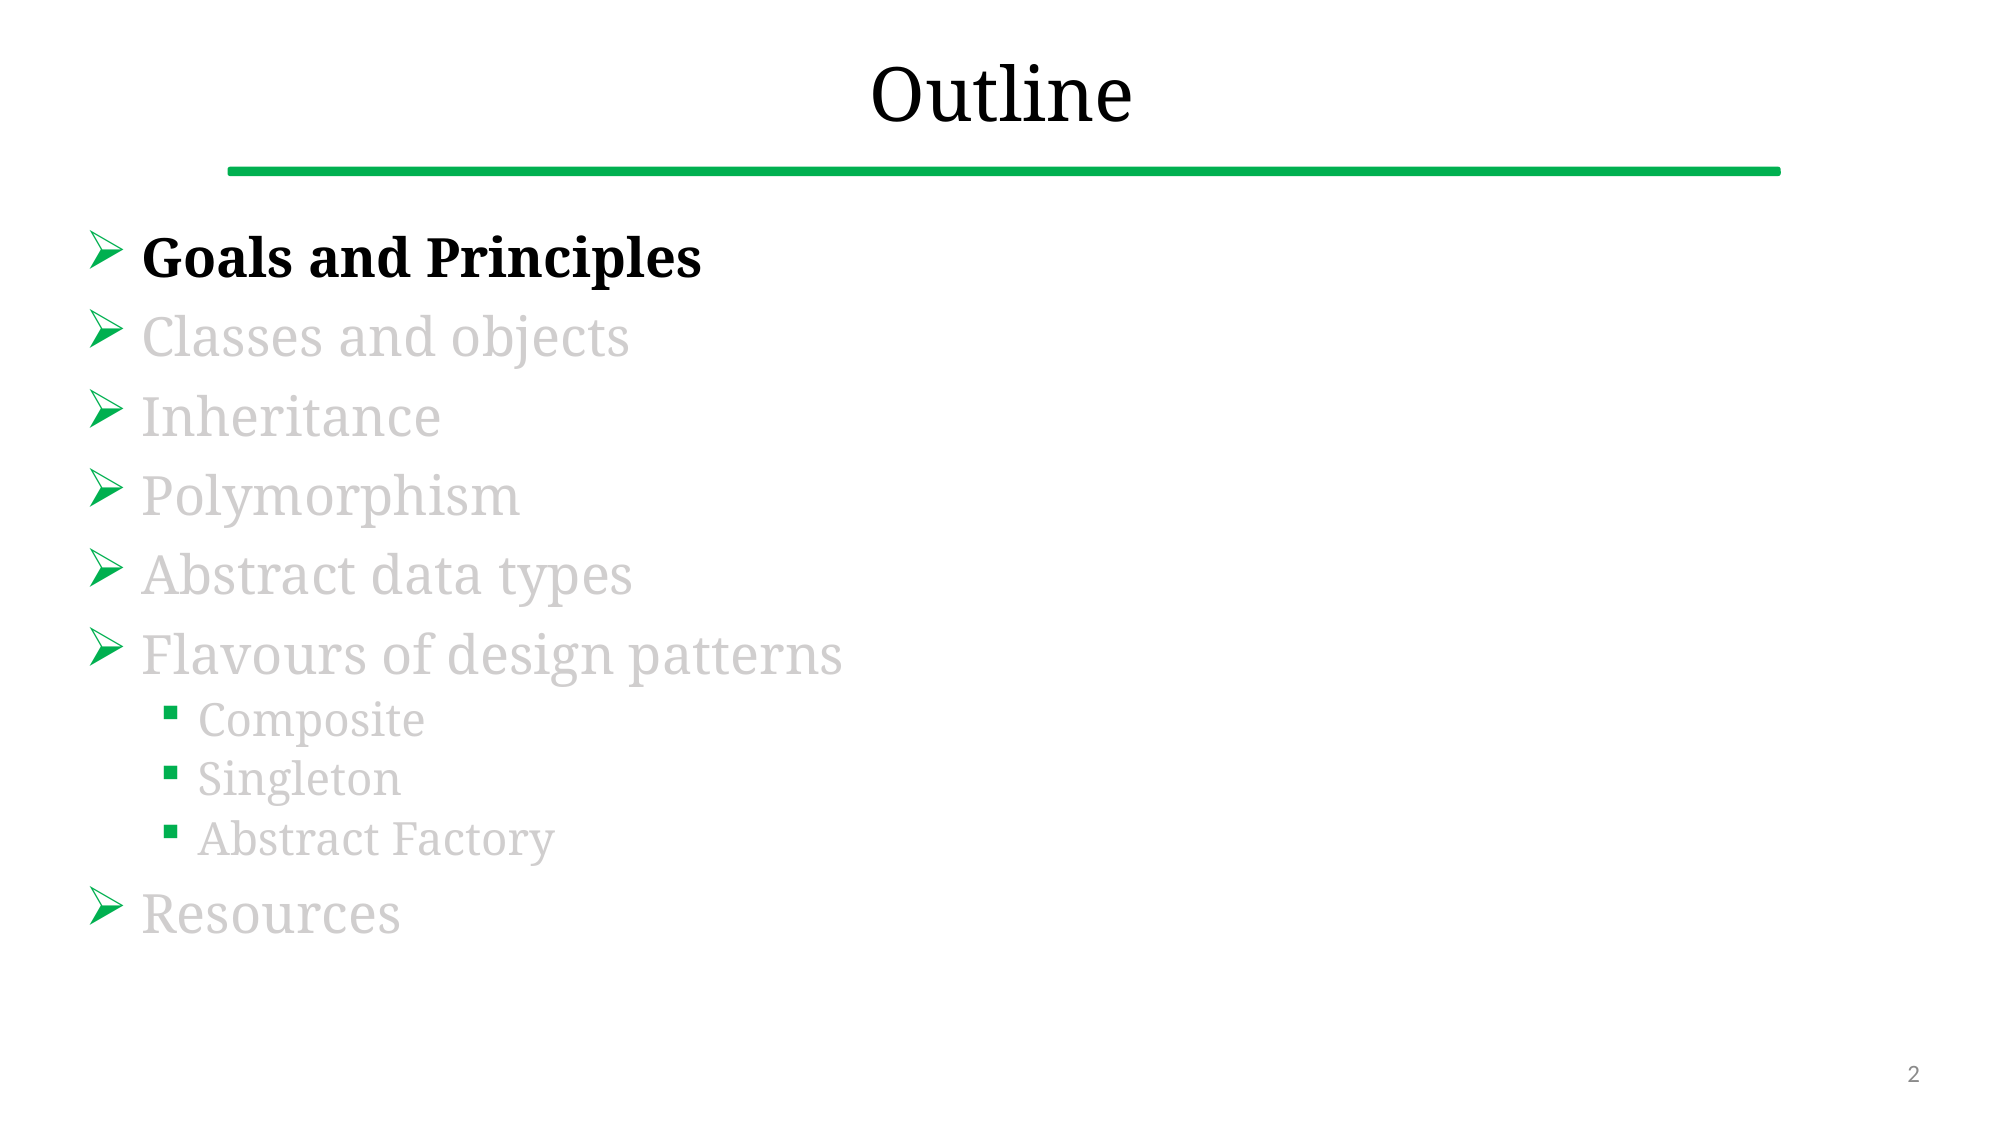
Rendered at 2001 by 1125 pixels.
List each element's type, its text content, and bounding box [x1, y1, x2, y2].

list Goals and Principles Classes and objects Inheritance Polymorphism Abstract data types Flavours of design patterns Composite Singleton Abstract Factory Resources [70, 223, 1910, 1099]
title Outline [70, 26, 1936, 168]
slide_number 2 [1412, 1042, 1936, 1103]
